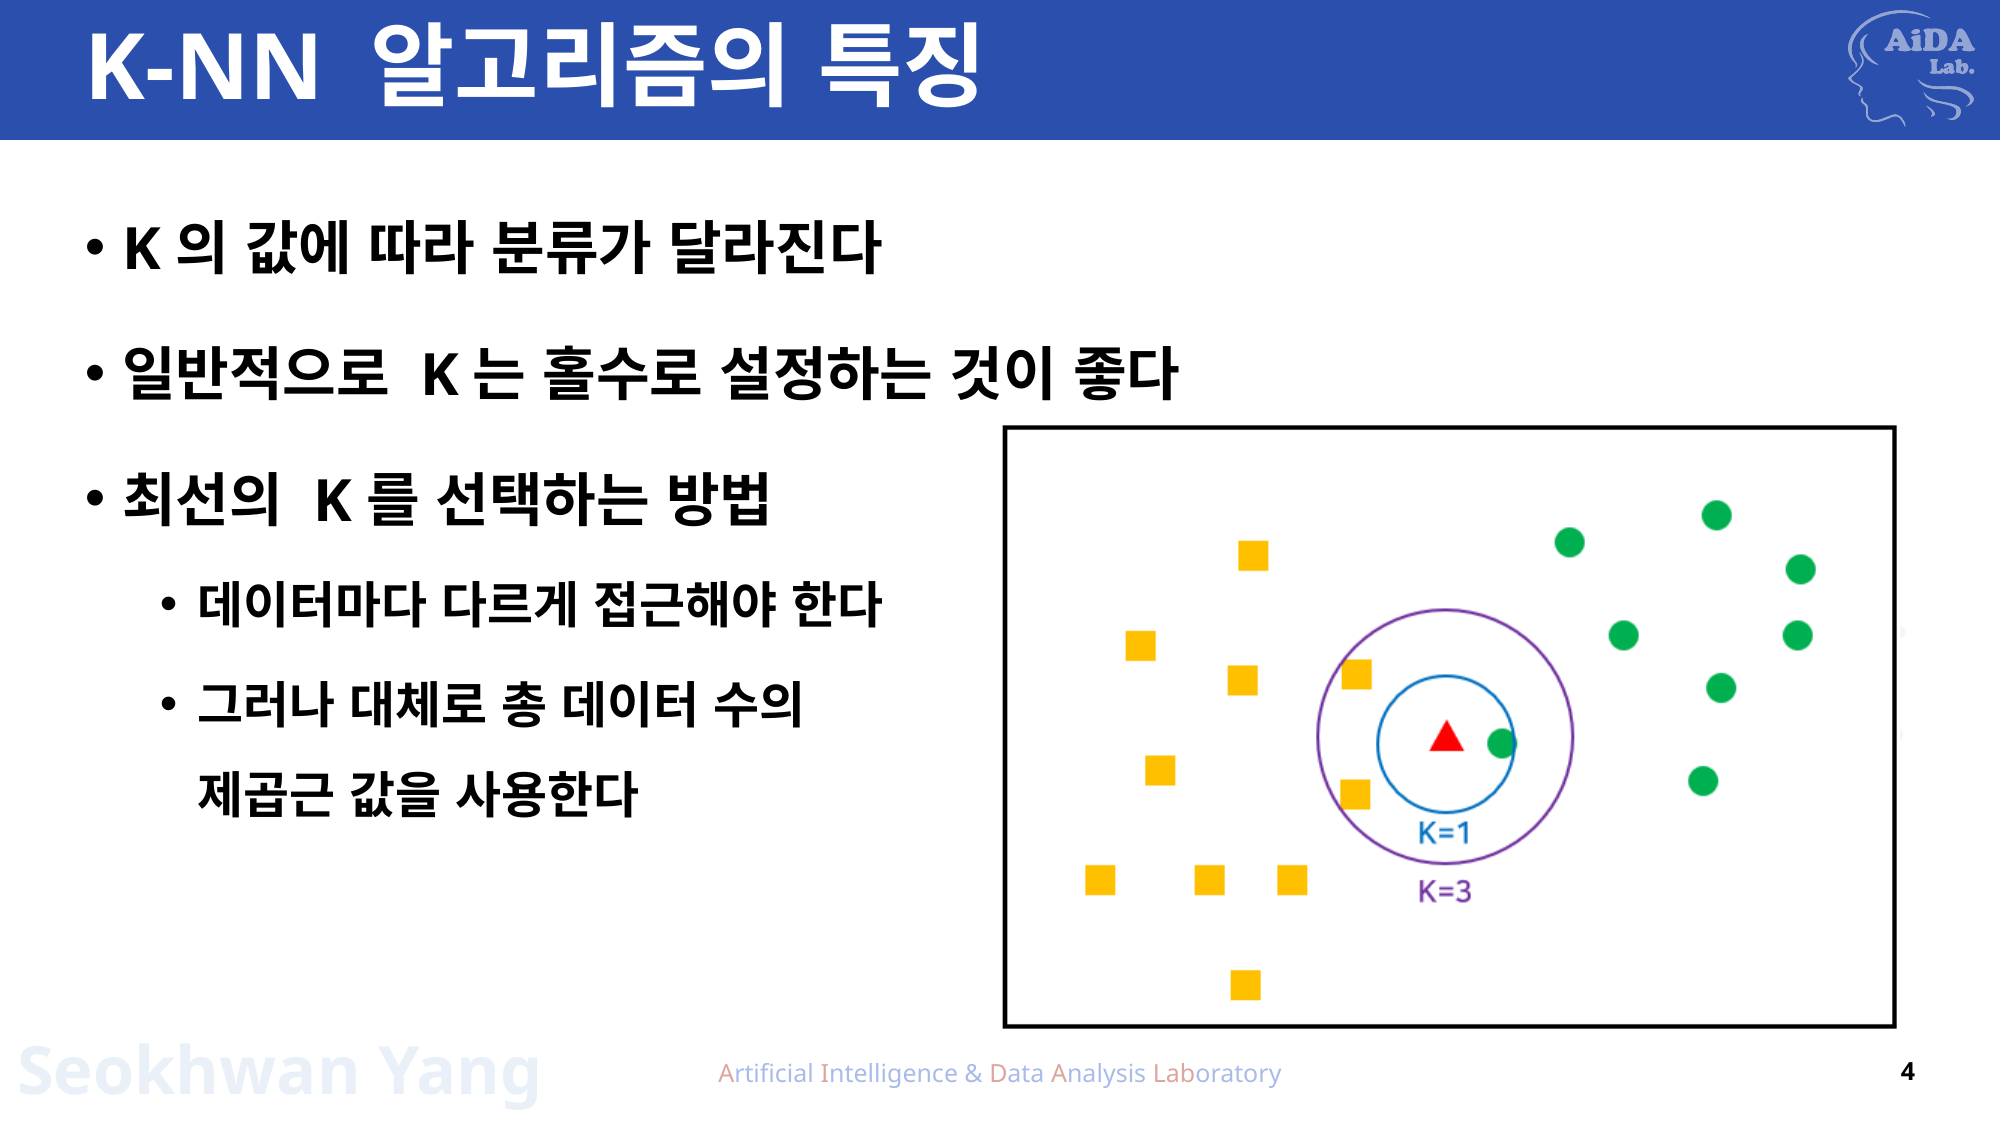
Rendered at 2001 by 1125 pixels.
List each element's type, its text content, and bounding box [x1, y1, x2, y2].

picture [999, 422, 1901, 1033]
title K-NN 알고리즘의 특징 [69, 7, 1823, 133]
list K의 값에 따라 분류가 달라진다 일반적으로 K는 홀수로 설정하는 것이 좋다 최선의 K를 선택하는 방법 데이터마다 다르게 접근해야 한다 그러나 대체로 총 데이터 수의 제곱근 값을 사용한다 [69, 168, 1930, 1019]
footer Artificial Intelligence & Data Analysis Laboratory [662, 1042, 1338, 1103]
picture [1842, 7, 1980, 133]
slide_number 4 [1412, 1042, 1930, 1103]
